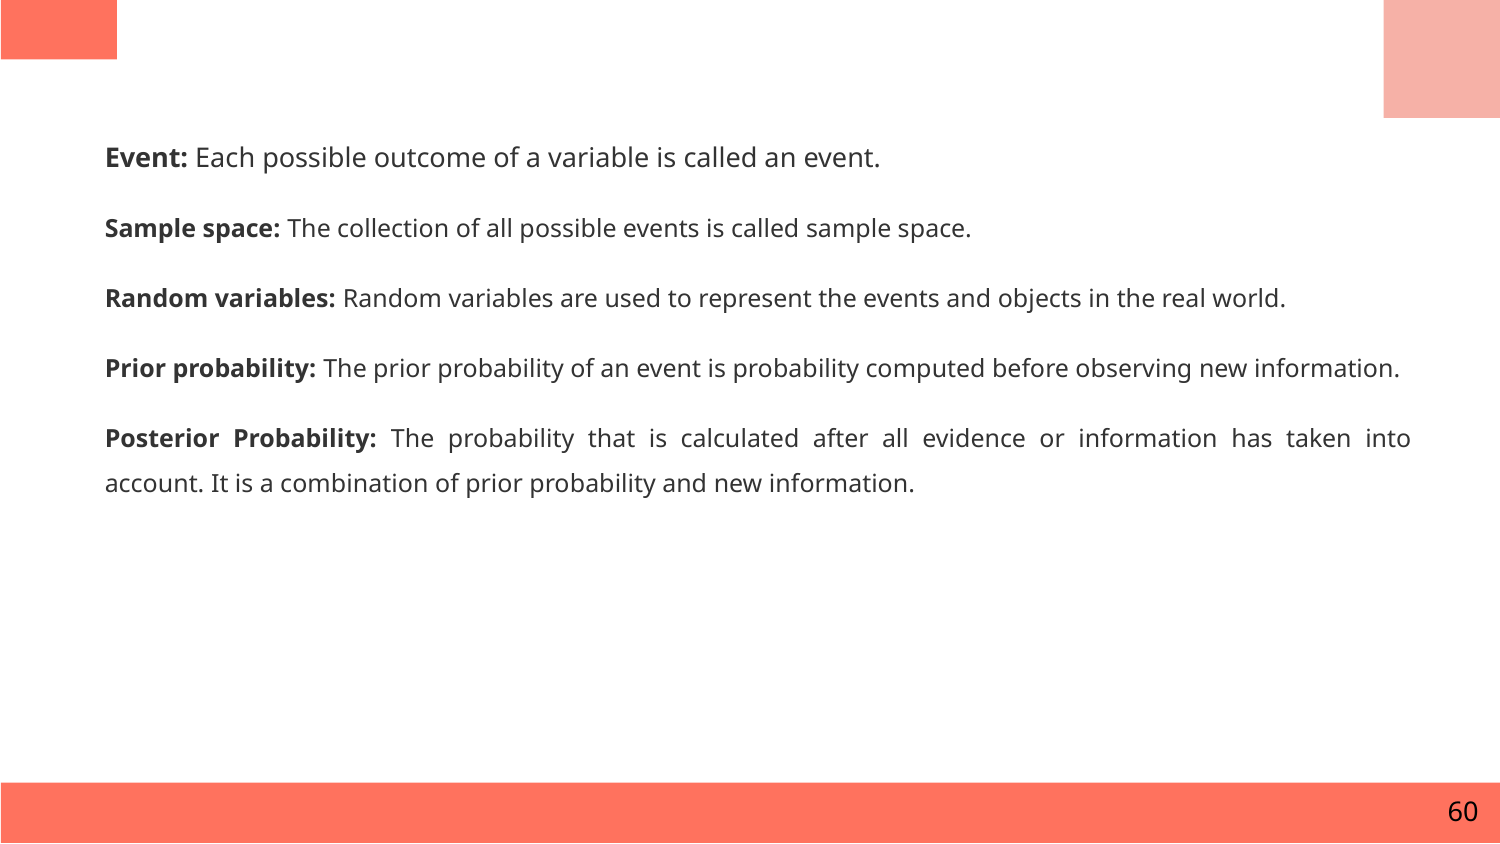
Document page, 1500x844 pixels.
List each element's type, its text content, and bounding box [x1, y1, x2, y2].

slide_number 60 [1429, 779, 1494, 844]
list Event: Each possible outcome of a variable is called an event. Sample space: The collection of all possible events is called sample space. Random variables: Random variables are used to represent the events and objects in the real world. Prior probability: The prior probability of an event is probability computed before observing new information. Posterior Probability: The probability that is calculated after all evidence or information has taken into account. It is a combination of prior probability and new information. [89, 109, 1429, 844]
